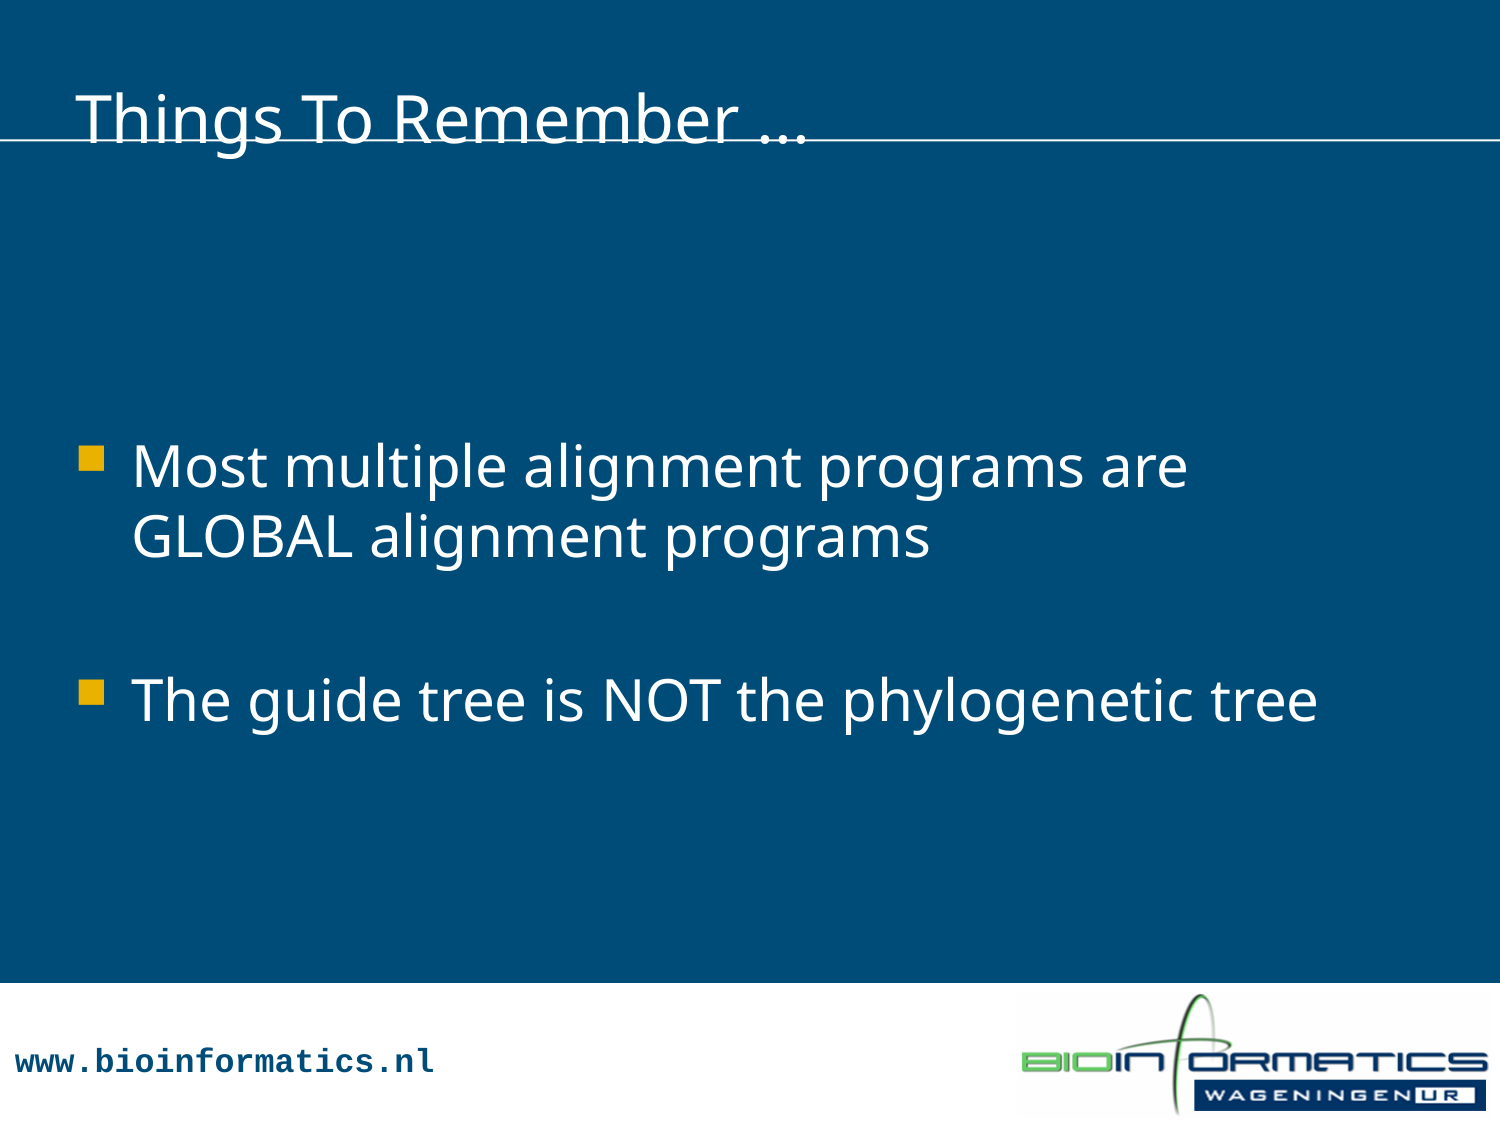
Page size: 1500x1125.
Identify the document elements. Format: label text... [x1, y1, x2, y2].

title Things To Remember ... [74, 60, 1426, 224]
picture [0, 984, 1500, 1125]
list Most multiple alignment programs are GLOBAL alignment programs The guide tree is NOT the phylogenetic tree [74, 224, 1426, 938]
